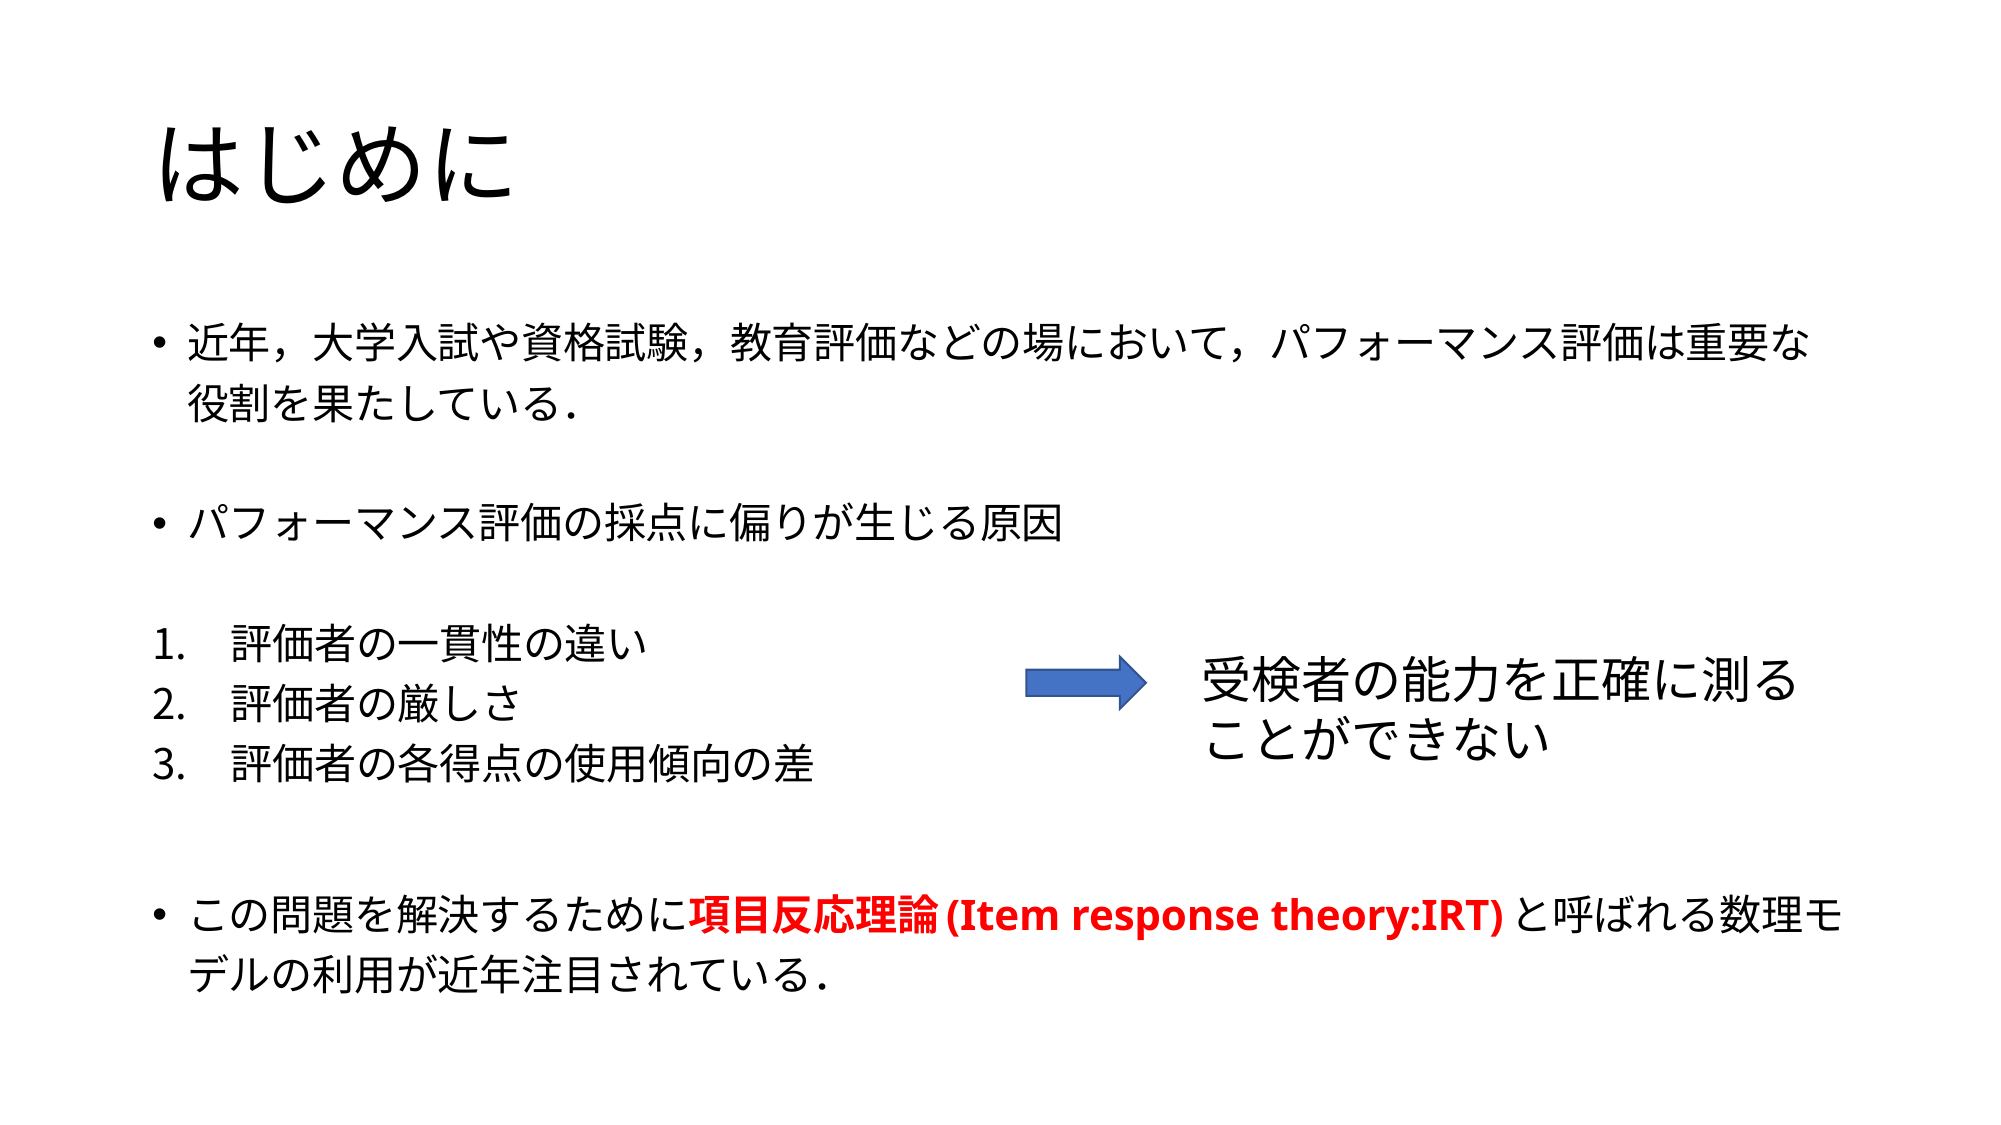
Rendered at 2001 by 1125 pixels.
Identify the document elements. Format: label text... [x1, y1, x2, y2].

title はじめに [137, 59, 1863, 278]
text_box [1025, 654, 1148, 712]
list 近年，大学入試や資格試験，教育評価などの場において，パフォーマンス評価は重要な役割を果たしている． パフォーマンス評価の採点に偏りが生じる原因 評価者の一貫性の違い 評価者の厳しさ 評価者の各得点の使用傾向の差 この問題を解決するために項目反応理論(Item response theory:IRT)と呼ばれる数理モデルの利用が近年注目されている． [137, 299, 1863, 1014]
text_box 受検者の能力を正確に測る ことができない [1186, 640, 1829, 776]
